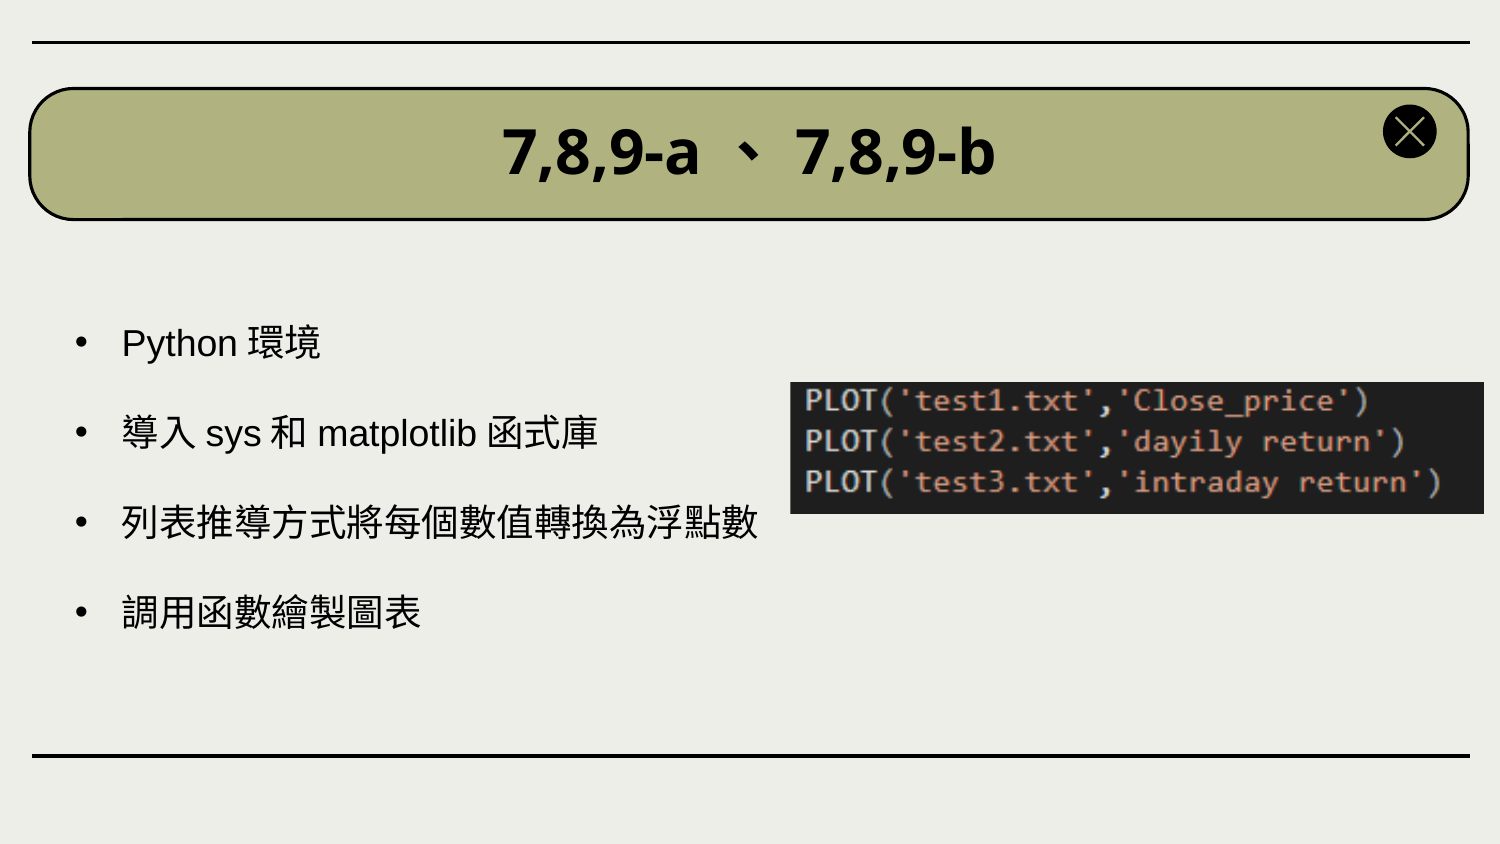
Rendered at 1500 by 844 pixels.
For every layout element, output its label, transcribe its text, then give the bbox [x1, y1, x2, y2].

text_box Python環境 導入sys和matplotlib函式庫 列表推導方式將每個數值轉換為浮點數 調用函數繪製圖表 [60, 266, 791, 641]
picture [790, 381, 1484, 514]
title 7,8,9-a、7,8,9-b [116, 112, 1383, 206]
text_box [1382, 104, 1437, 159]
